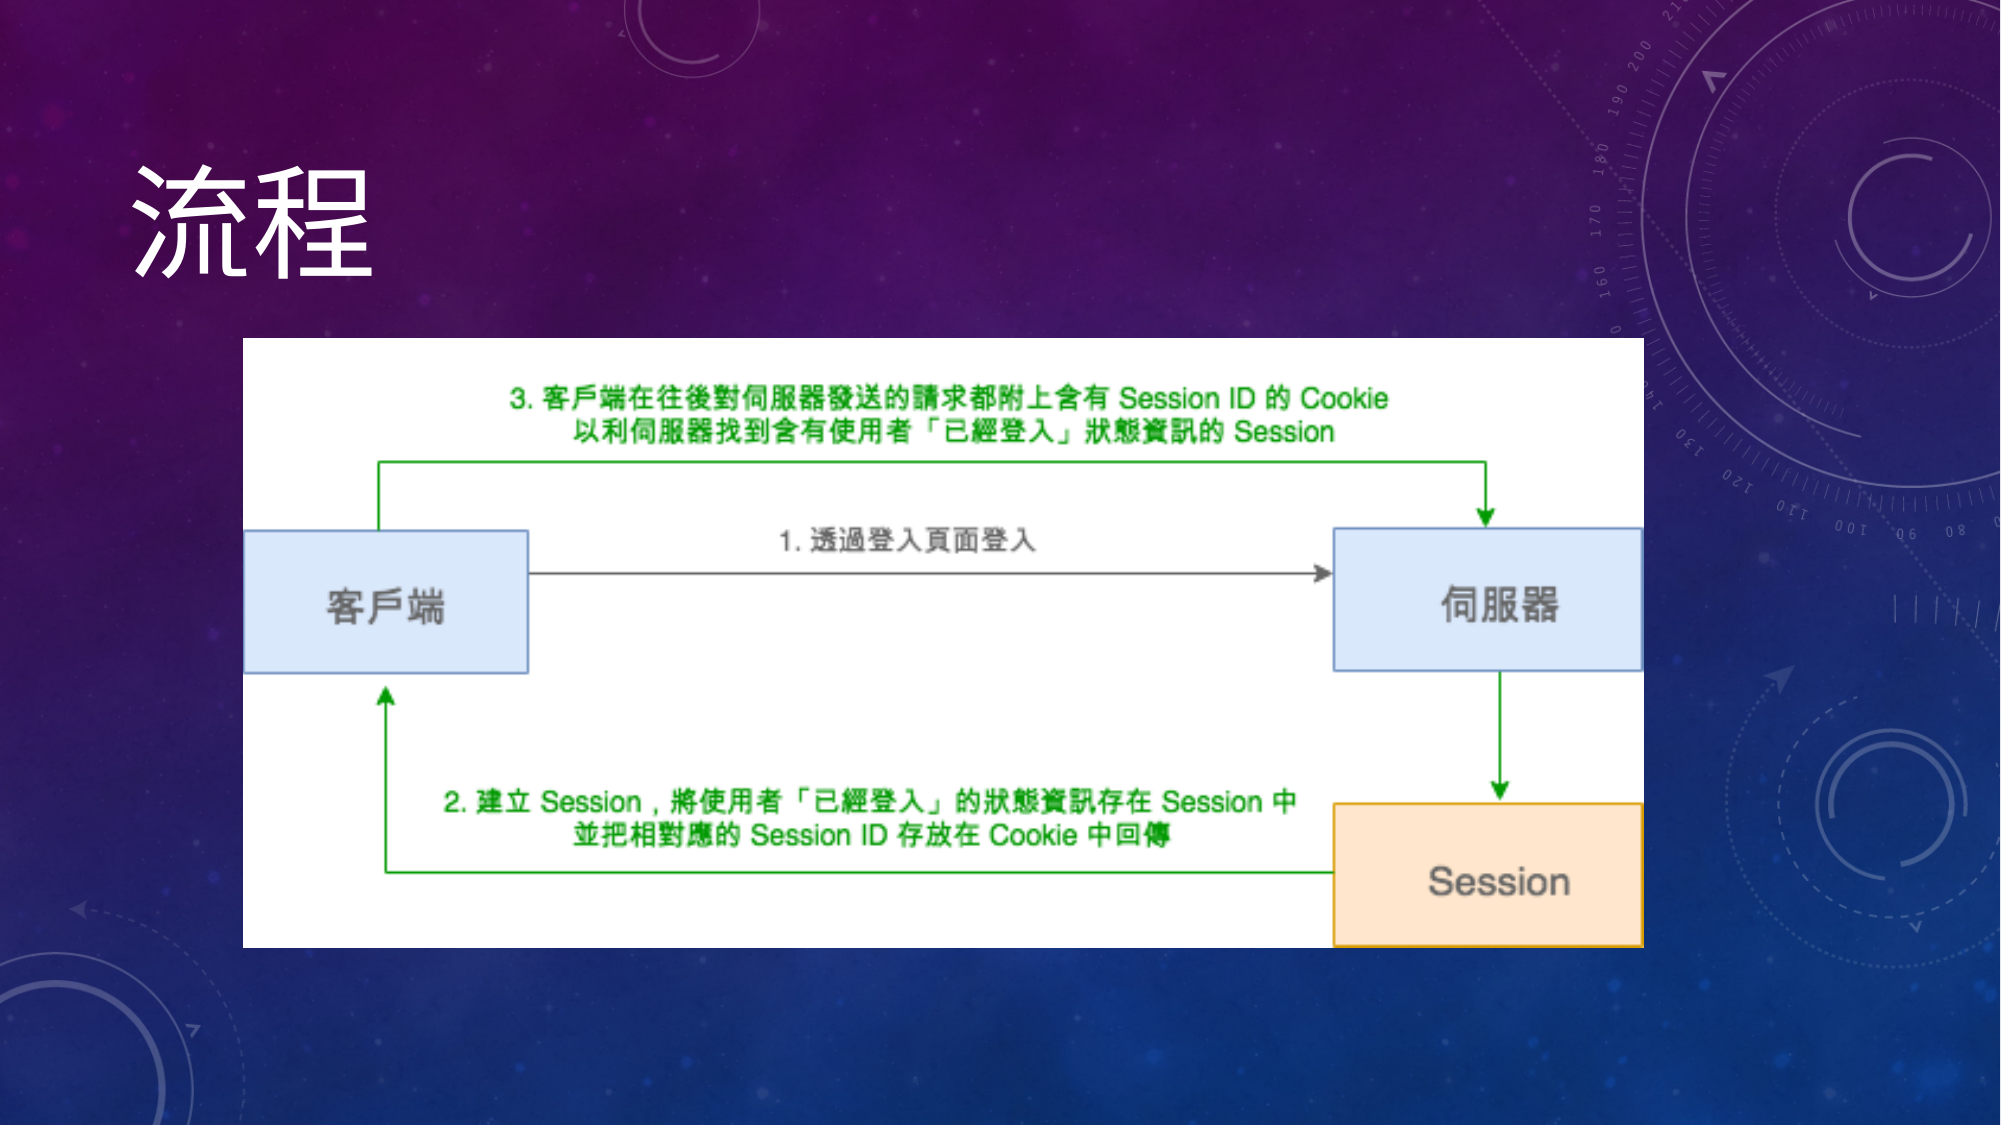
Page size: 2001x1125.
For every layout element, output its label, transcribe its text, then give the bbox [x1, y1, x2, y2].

picture [0, 0, 2001, 1125]
title 流程 [112, 99, 1775, 339]
